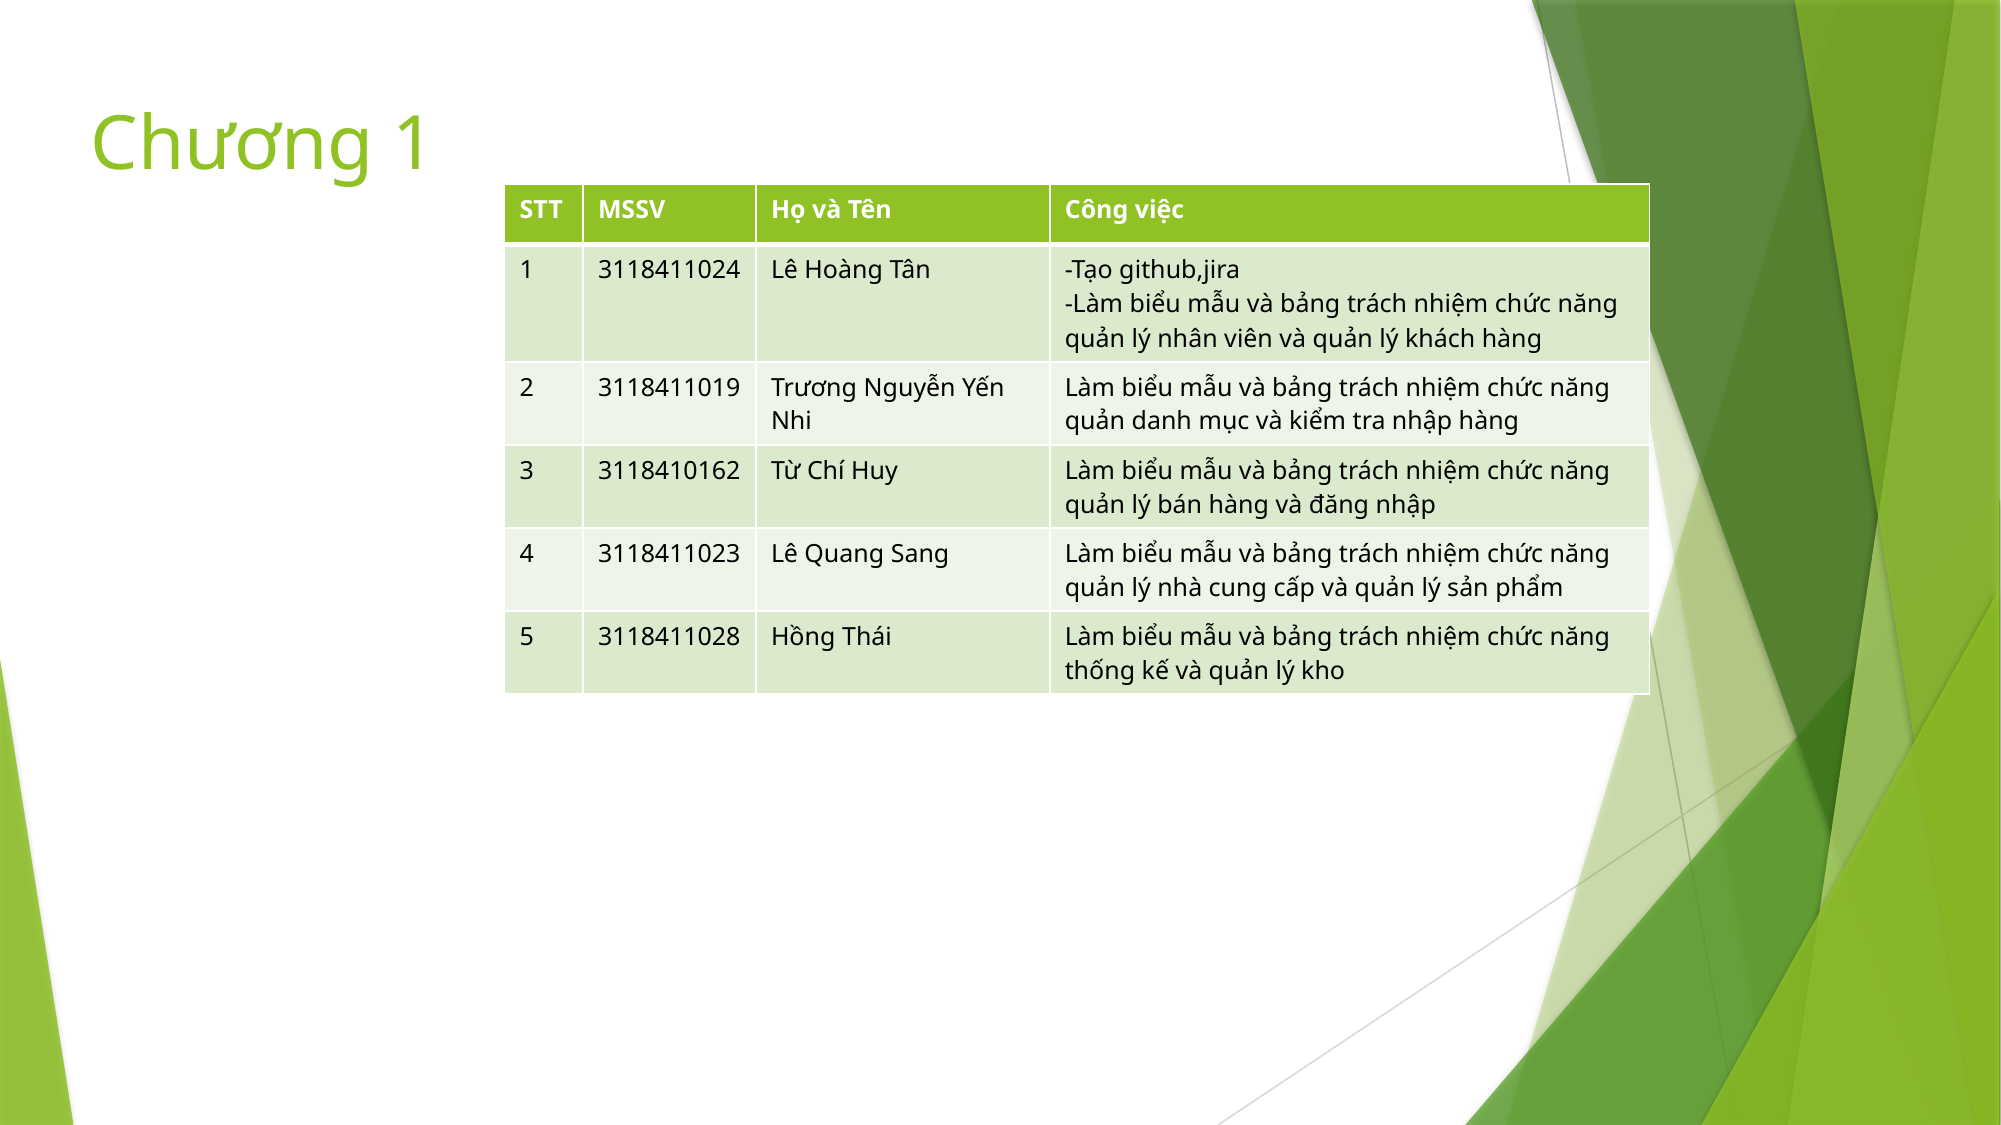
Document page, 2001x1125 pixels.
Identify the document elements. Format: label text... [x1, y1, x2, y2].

table_cell Làm biểu mẫu và bảng trách nhiệm chức năng quản danh mục và kiểm tra nhập hàng [1051, 363, 1649, 444]
table_cell 3118411028 [584, 612, 755, 693]
table_cell 2 [505, 363, 582, 444]
table_header Công việc [1051, 185, 1649, 242]
table_cell Từ Chí Huy [757, 446, 1049, 527]
table_cell 3118411023 [584, 529, 755, 610]
table_cell Làm biểu mẫu và bảng trách nhiệm chức năng quản lý bán hàng và đăng nhập [1051, 446, 1649, 527]
table_cell 3118411019 [584, 363, 755, 444]
table_cell 3118411024 [584, 247, 755, 361]
table_header MSSV [584, 185, 755, 242]
table_cell Làm biểu mẫu và bảng trách nhiệm chức năng quản lý nhà cung cấp và quản lý sản phẩm [1051, 529, 1649, 610]
table_cell Trương Nguyễn Yến Nhi [757, 363, 1049, 444]
table_cell 5 [505, 612, 582, 693]
table_cell Hồng Thái [757, 612, 1049, 693]
table_cell 3118410162 [584, 446, 755, 527]
table_cell 1 [505, 247, 582, 361]
table_cell Làm biểu mẫu và bảng trách nhiệm chức năng thống kế và quản lý kho [1051, 612, 1649, 693]
table_header Họ và Tên [757, 185, 1049, 242]
title Chương 1 [75, 87, 1487, 304]
table_cell Lê Quang Sang [757, 529, 1049, 610]
table_header STT [505, 185, 582, 242]
table_cell 3 [505, 446, 582, 527]
table_cell Lê Hoàng Tân [757, 247, 1049, 361]
table_cell -Tạo github,jira -Làm biểu mẫu và bảng trách nhiệm chức năng quản lý nhân viên và quản lý khách hàng [1051, 247, 1649, 361]
table_cell 4 [505, 529, 582, 610]
